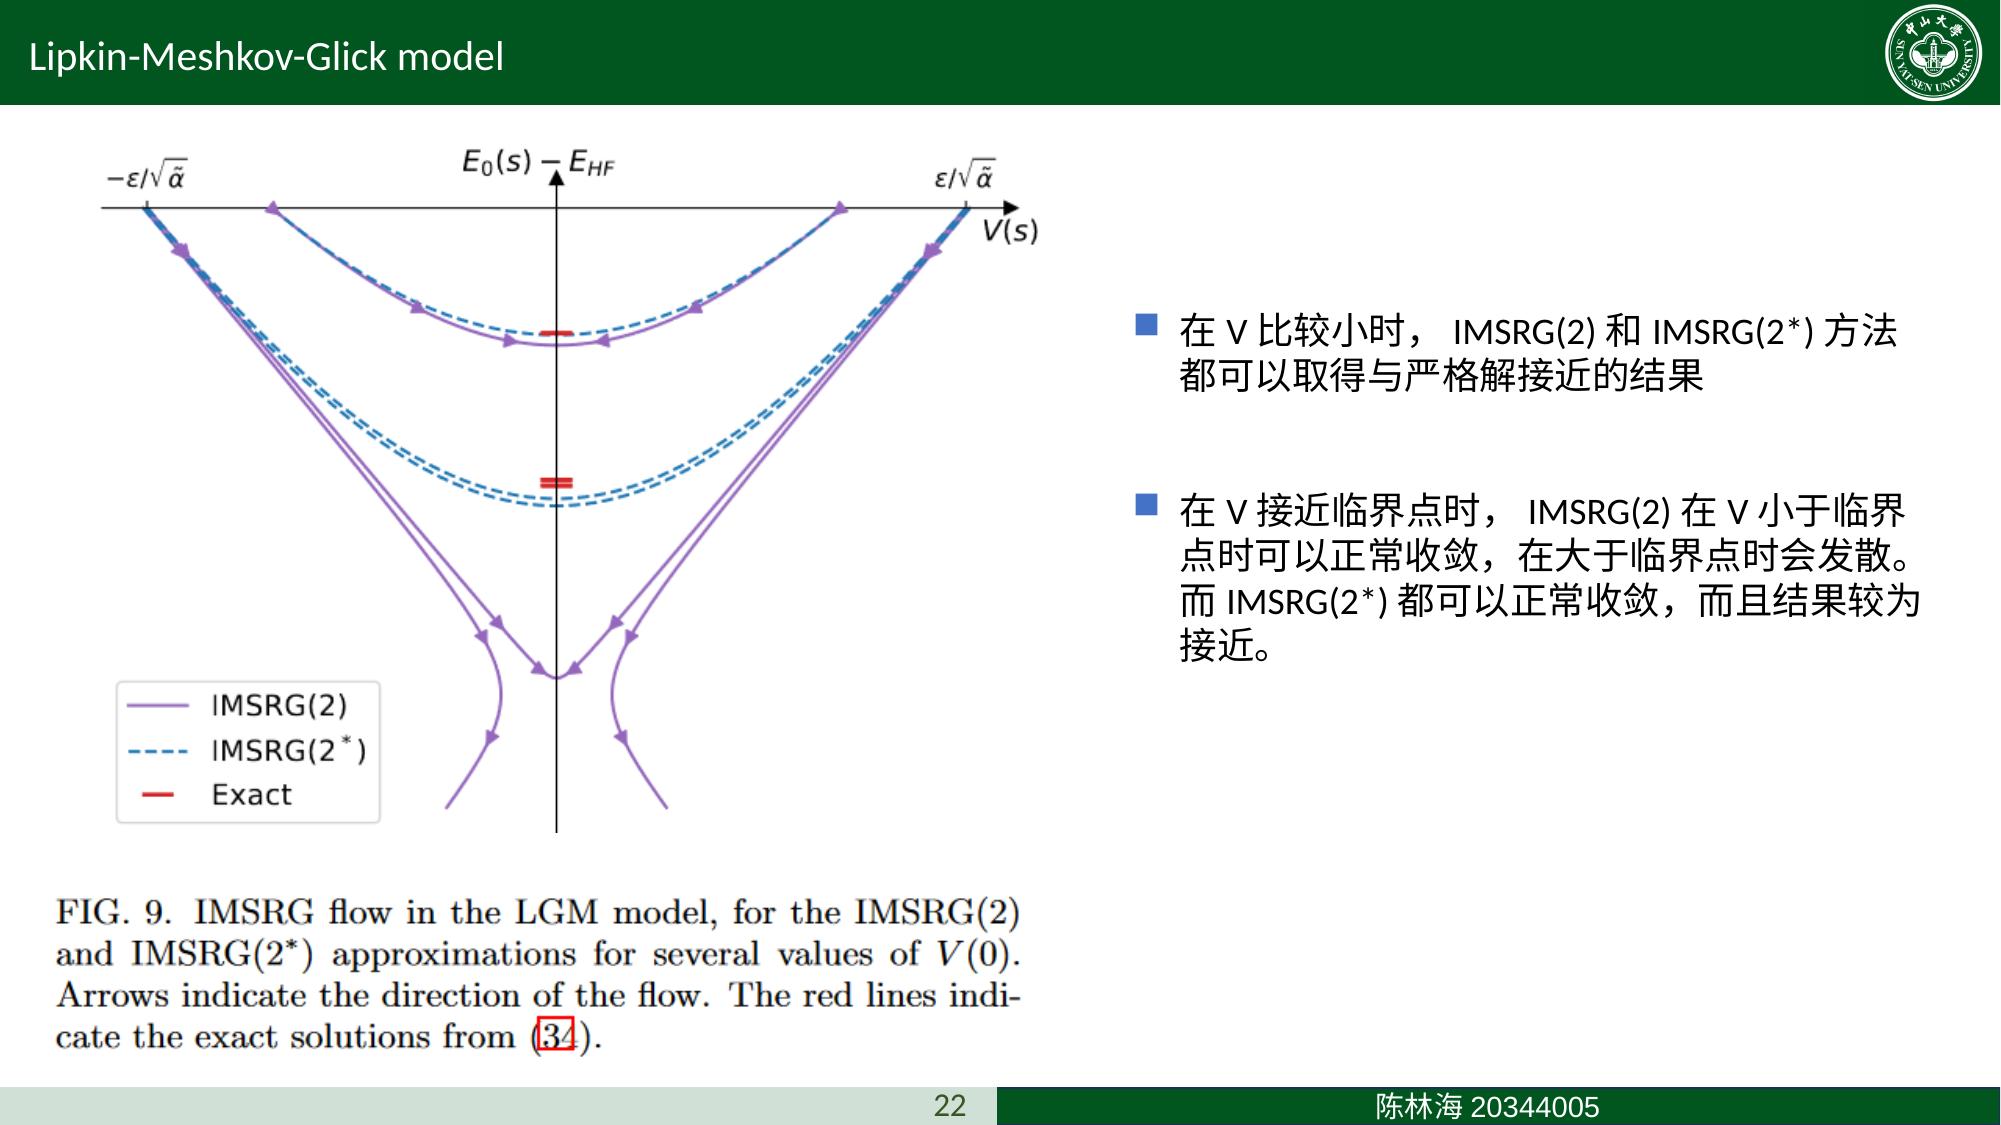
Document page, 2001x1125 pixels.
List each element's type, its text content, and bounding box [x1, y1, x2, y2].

text_box Lipkin-Meshkov-Glick model [13, 21, 554, 87]
picture [1867, 0, 2000, 105]
picture [40, 883, 1047, 1068]
text_box 在V比较小时，IMSRG(2)和IMSRG(2*)方法都可以取得与严格解接近的结果 在V接近临界点时，IMSRG(2)在V小于临界点时可以正常收敛，在大于临界点时会发散。而IMSRG(2*)都可以正常收敛，而且结果较为接近。 [1118, 299, 1946, 675]
picture [77, 137, 1060, 833]
